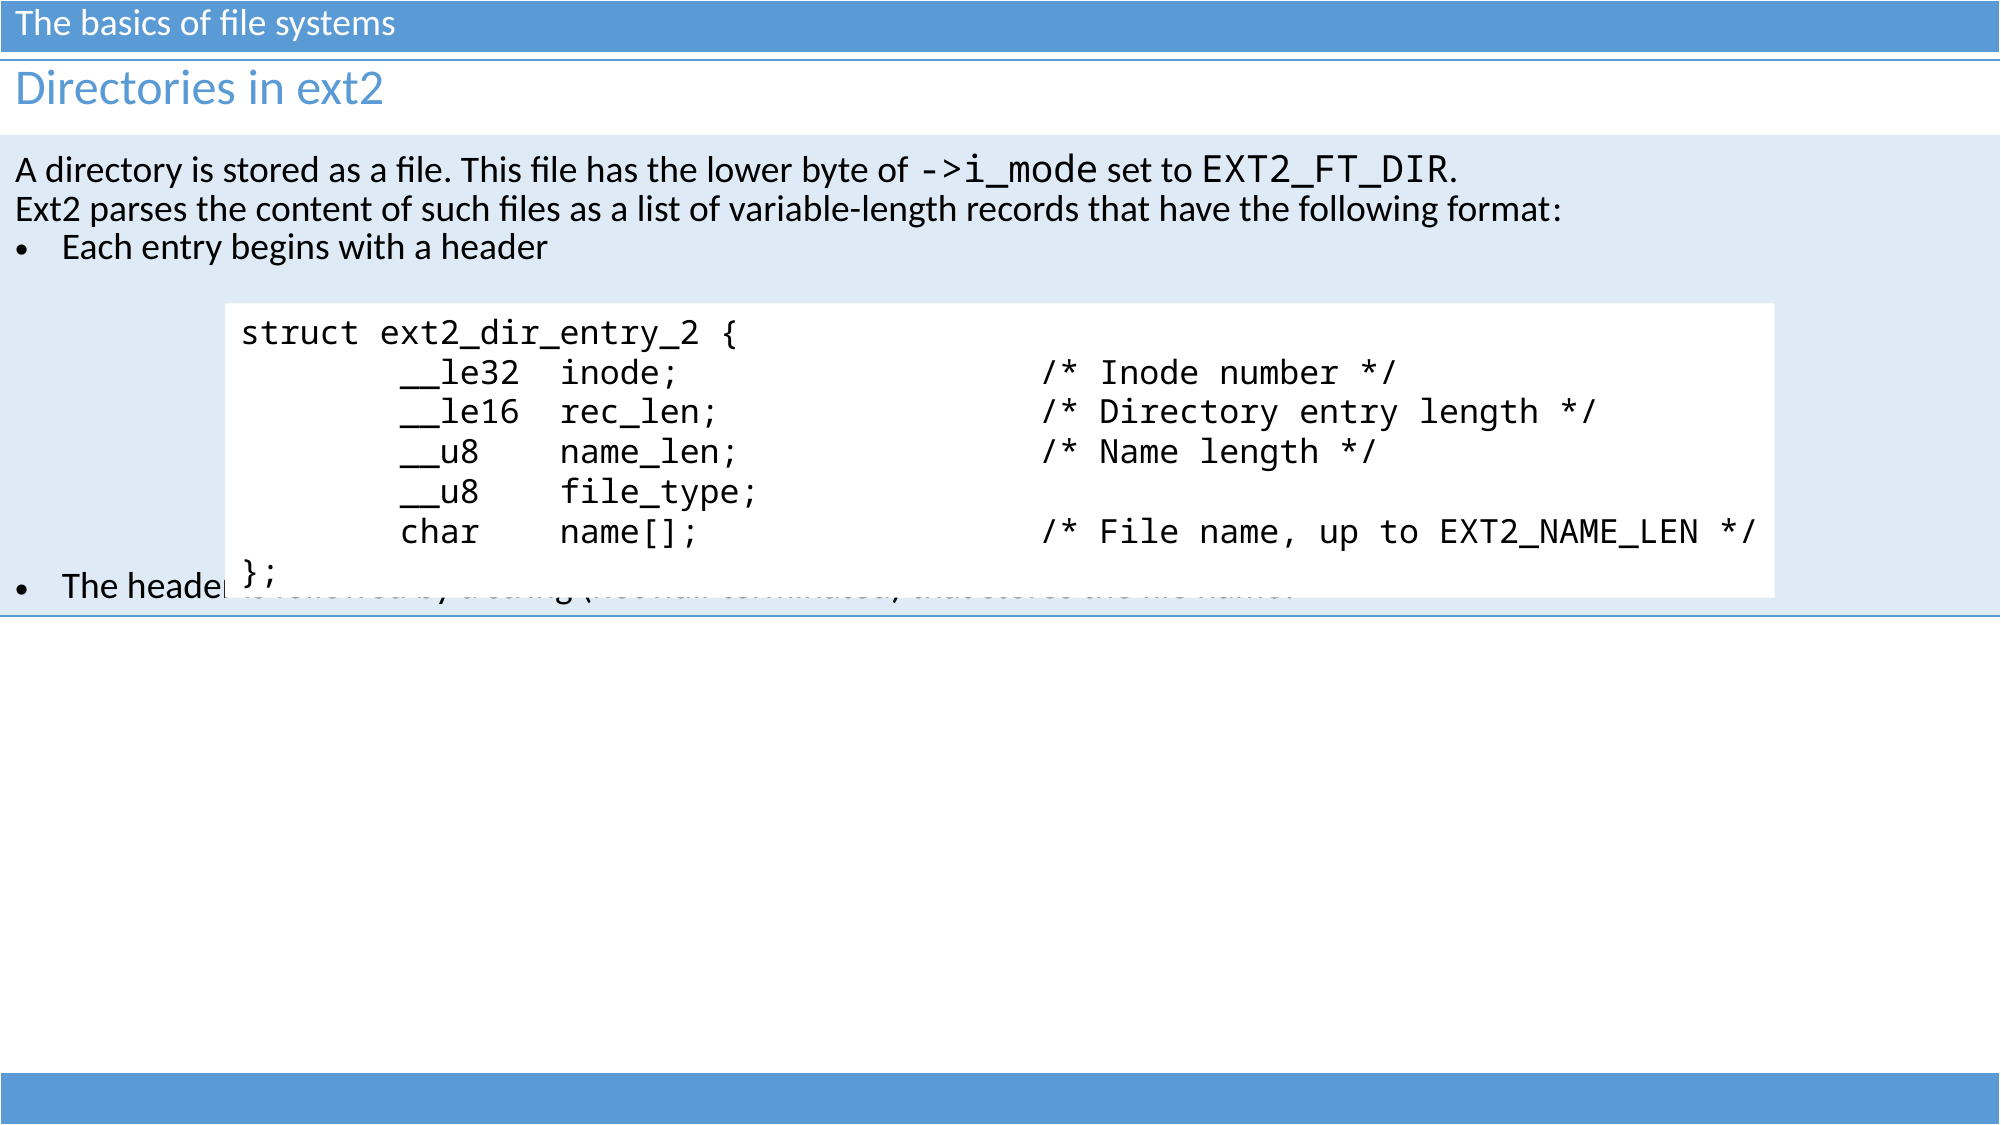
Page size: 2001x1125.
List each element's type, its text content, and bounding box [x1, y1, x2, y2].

table_header Directories in ext2 [0, 61, 2000, 135]
table_header [1, 1073, 1999, 1124]
table_cell A directory is stored as a file. This file has the lower byte of ->i_mode set to EXT2_FT_DIR. Ext2 parses the content of such files as a list of variable-length records that have the following format: Each entry begins with a header The header is followed by a string (not null-terminated) that stores the file name. [0, 135, 2000, 615]
table_header The basics of file systems [1, 1, 1999, 52]
text_box struct ext2_dir_entry_2 { __le32 inode; /* Inode number */ __le16 rec_len; /* Directory entry length */ __u8 name_len; /* Name length */ __u8 file_type; char name[]; /* File name, up to EXT2_NAME_LEN */ }; [225, 303, 1775, 598]
